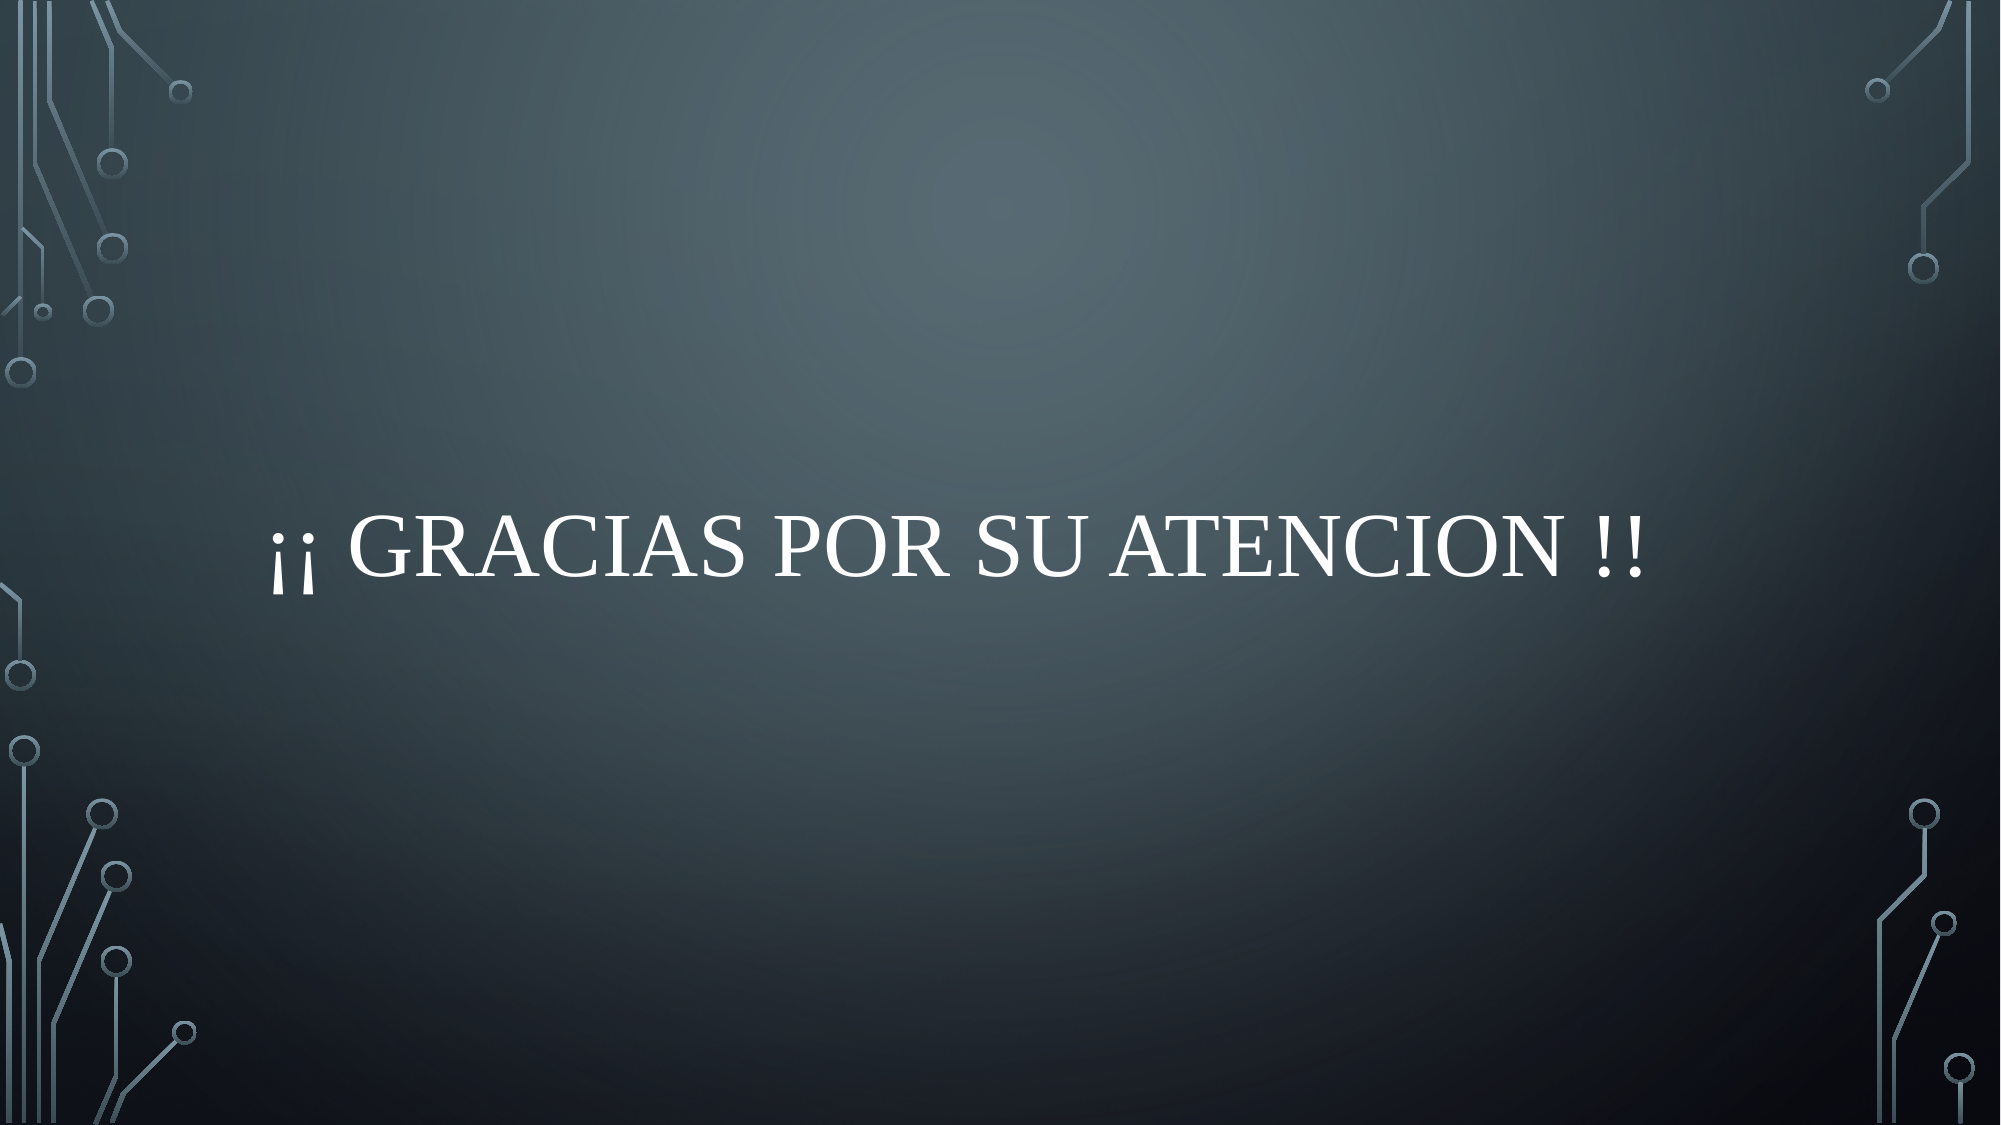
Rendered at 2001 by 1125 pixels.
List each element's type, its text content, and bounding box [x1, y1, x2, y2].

list ¡¡ GRACIAS POR SU ATENCION !! [248, 455, 1686, 1037]
